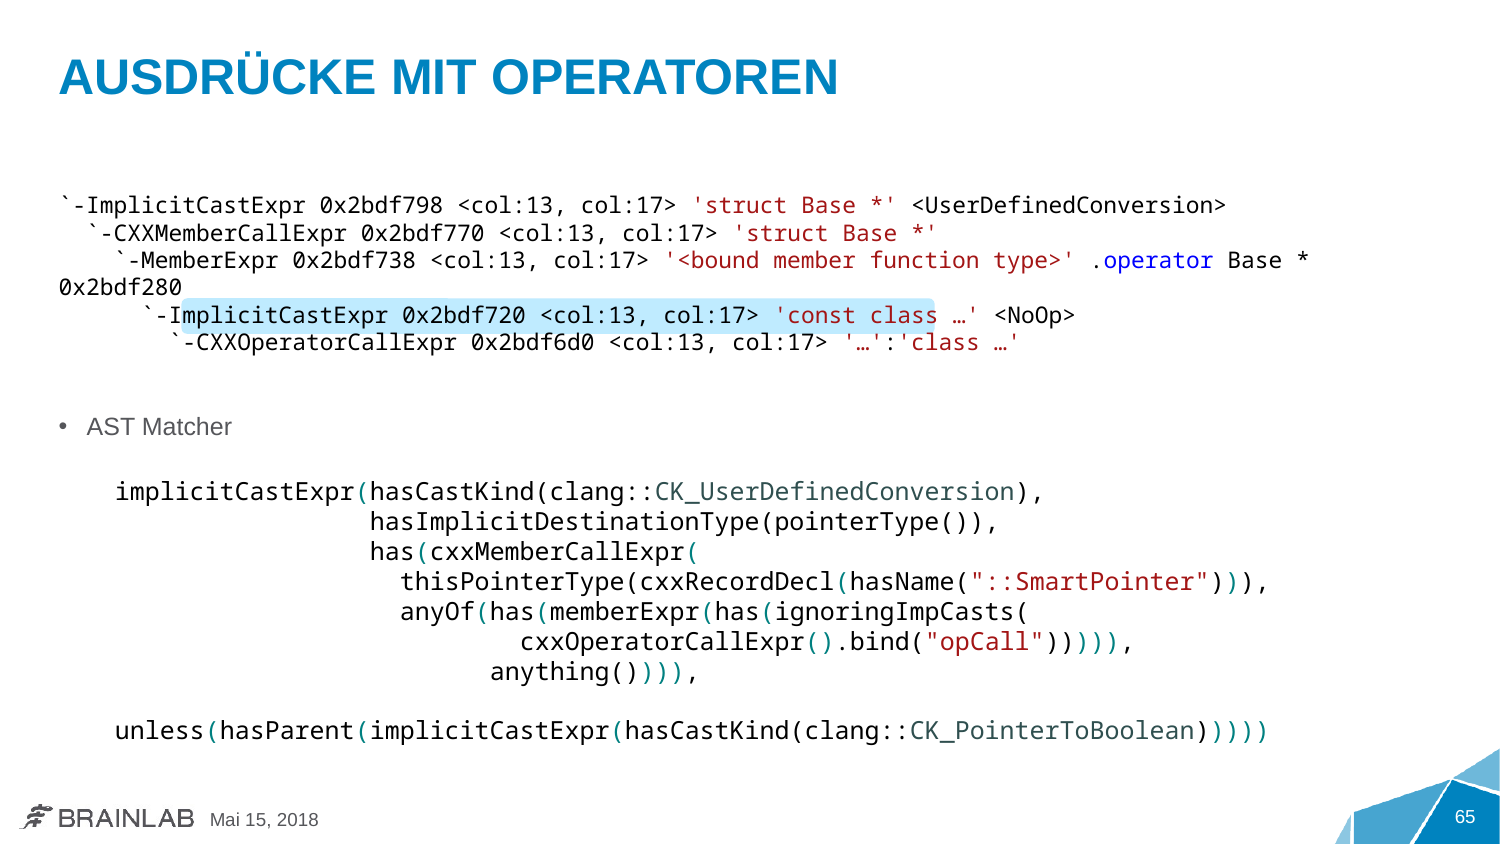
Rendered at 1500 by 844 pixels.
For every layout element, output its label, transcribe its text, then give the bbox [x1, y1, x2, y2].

picture [0, 0, 1500, 844]
title Ausdrücke mit Operatoren [43, 39, 1450, 114]
list `-ImplicitCastExpr 0x2bdf798 <col:13, col:17> 'struct Base *' <UserDefinedConversion> `-CXXMemberCallExpr 0x2bdf770 <col:13, col:17> 'struct Base *' `-MemberExpr 0x2bdf738 <col:13, col:17> '<bound member function type>' .operator Base * 0x2bdf280 `-ImplicitCastExpr 0x2bdf720 <col:13, col:17> 'const class …' <NoOp> `-CXXOperatorCallExpr 0x2bdf6d0 <col:13, col:17> '…':'class …' AST Matcher implicitCastExpr(hasCastKind(clang::CK_UserDefinedConversion), hasImplicitDestinationType(pointerType()), has(cxxMemberCallExpr( thisPointerType(cxxRecordDecl(hasName("::SmartPointer"))), anyOf(has(memberExpr(has(ignoringImpCasts( cxxOperatorCallExpr().bind("opCall"))))), anything()))), unless(hasParent(implicitCastExpr(hasCastKind(clang::CK_PointerToBoolean))))) [43, 183, 1450, 713]
